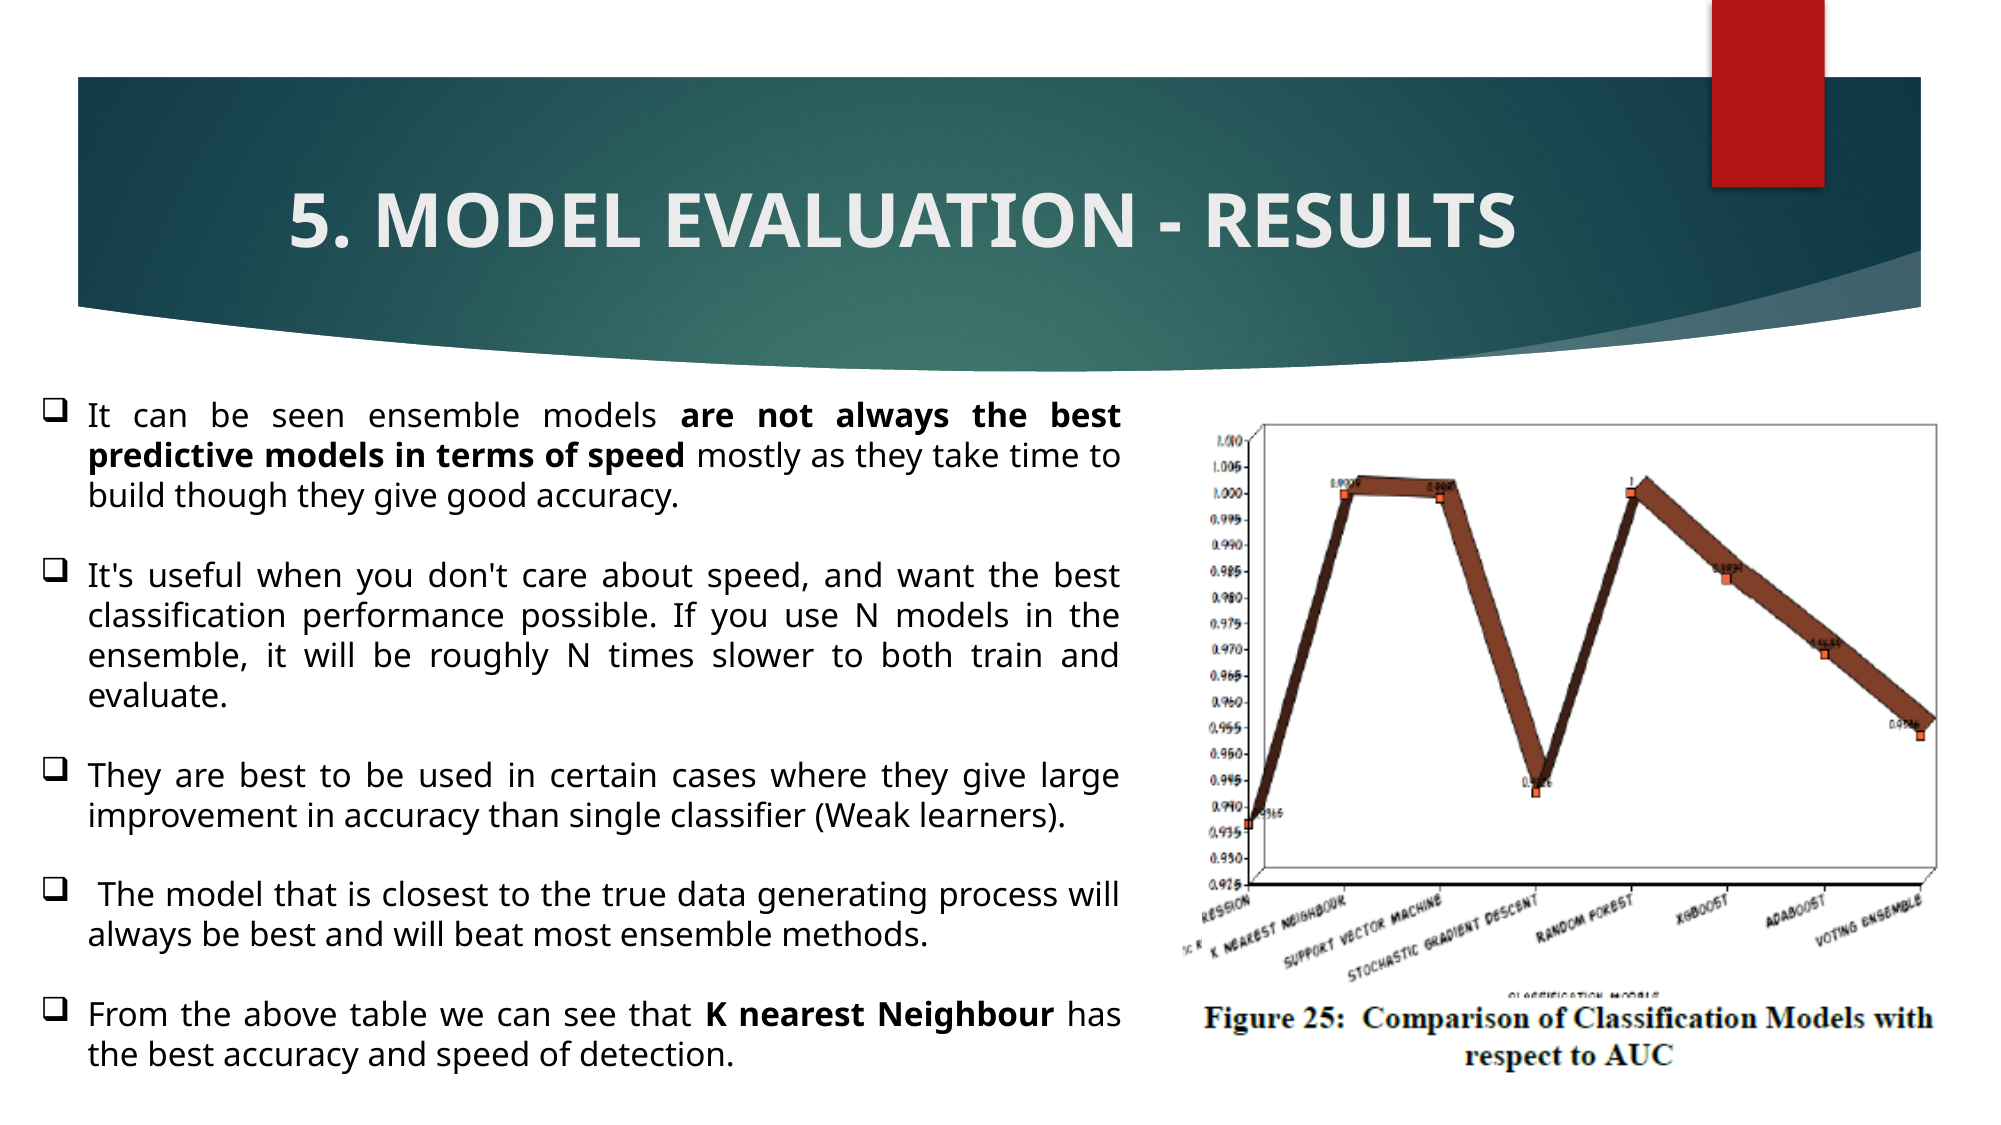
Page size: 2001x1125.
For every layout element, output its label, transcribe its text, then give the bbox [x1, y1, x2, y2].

text_box It can be seen ensemble models are not always the best predictive models in terms of speed mostly as they take time to build though they give good accuracy. It's useful when you don't care about speed, and want the best classification performance possible. If you use N models in the ensemble, it will be roughly N times slower to both train and evaluate. They are best to be used in certain cases where they give large improvement in accuracy than single classifier (Weak learners). The model that is closest to the true data generating process will always be best and will beat most ensemble methods. From the above table we can see that K nearest Neighbour has the best accuracy and speed of detection. [25, 387, 1137, 1081]
picture [1172, 380, 1975, 1108]
title 5. MODEL EVALUATION - RESULTS [189, 159, 1638, 276]
